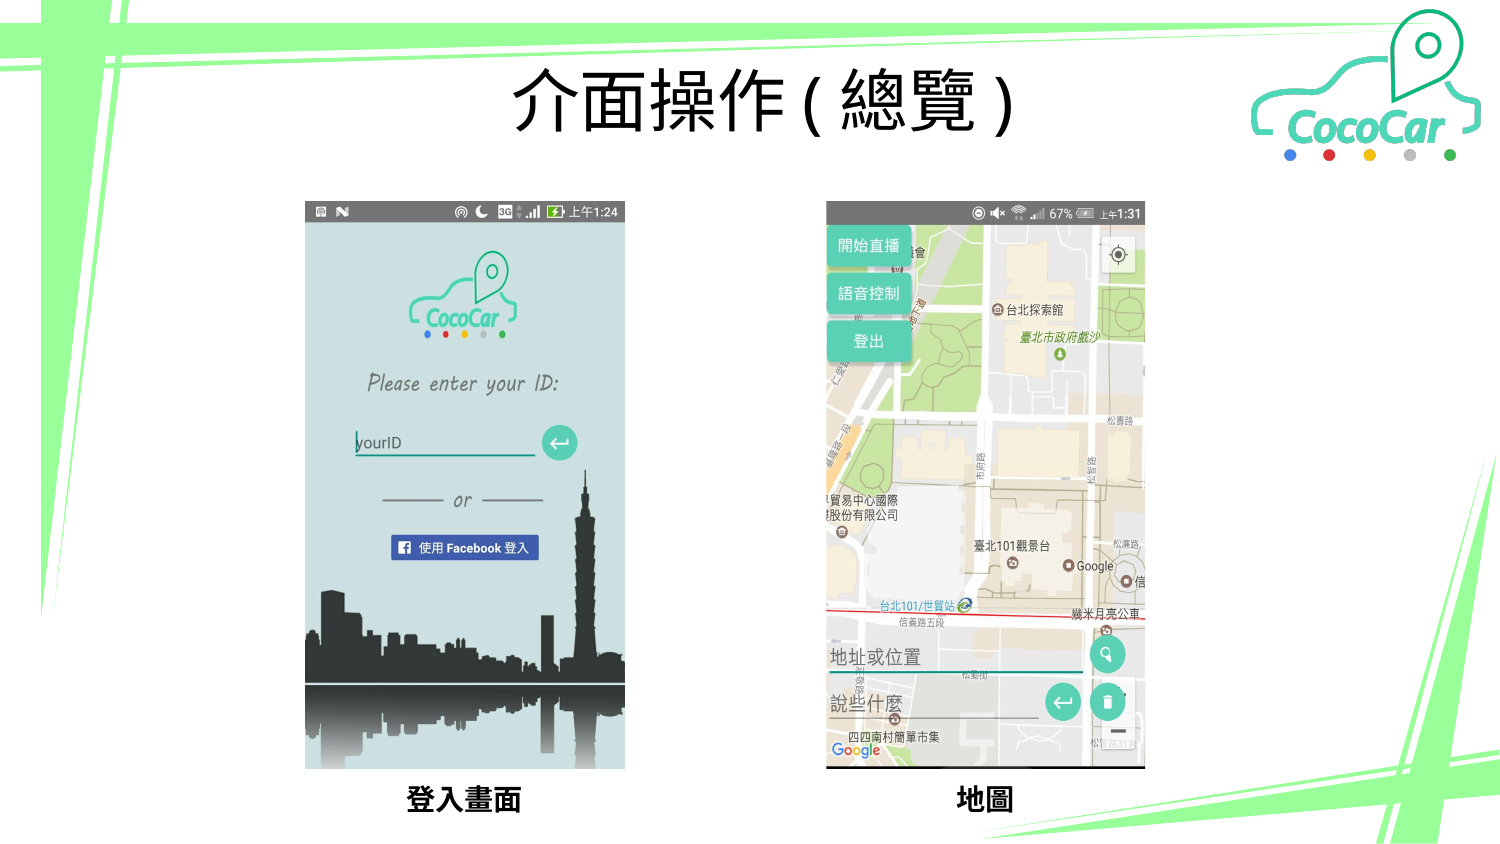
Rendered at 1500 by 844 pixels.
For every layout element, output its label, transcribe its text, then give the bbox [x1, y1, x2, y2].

text_box 登入畫面 [362, 774, 567, 824]
text_box 地圖 [883, 774, 1088, 824]
title 介面操作(總覽) [100, 33, 1425, 175]
picture [826, 201, 1146, 769]
picture [305, 201, 625, 769]
picture [1219, 7, 1500, 168]
